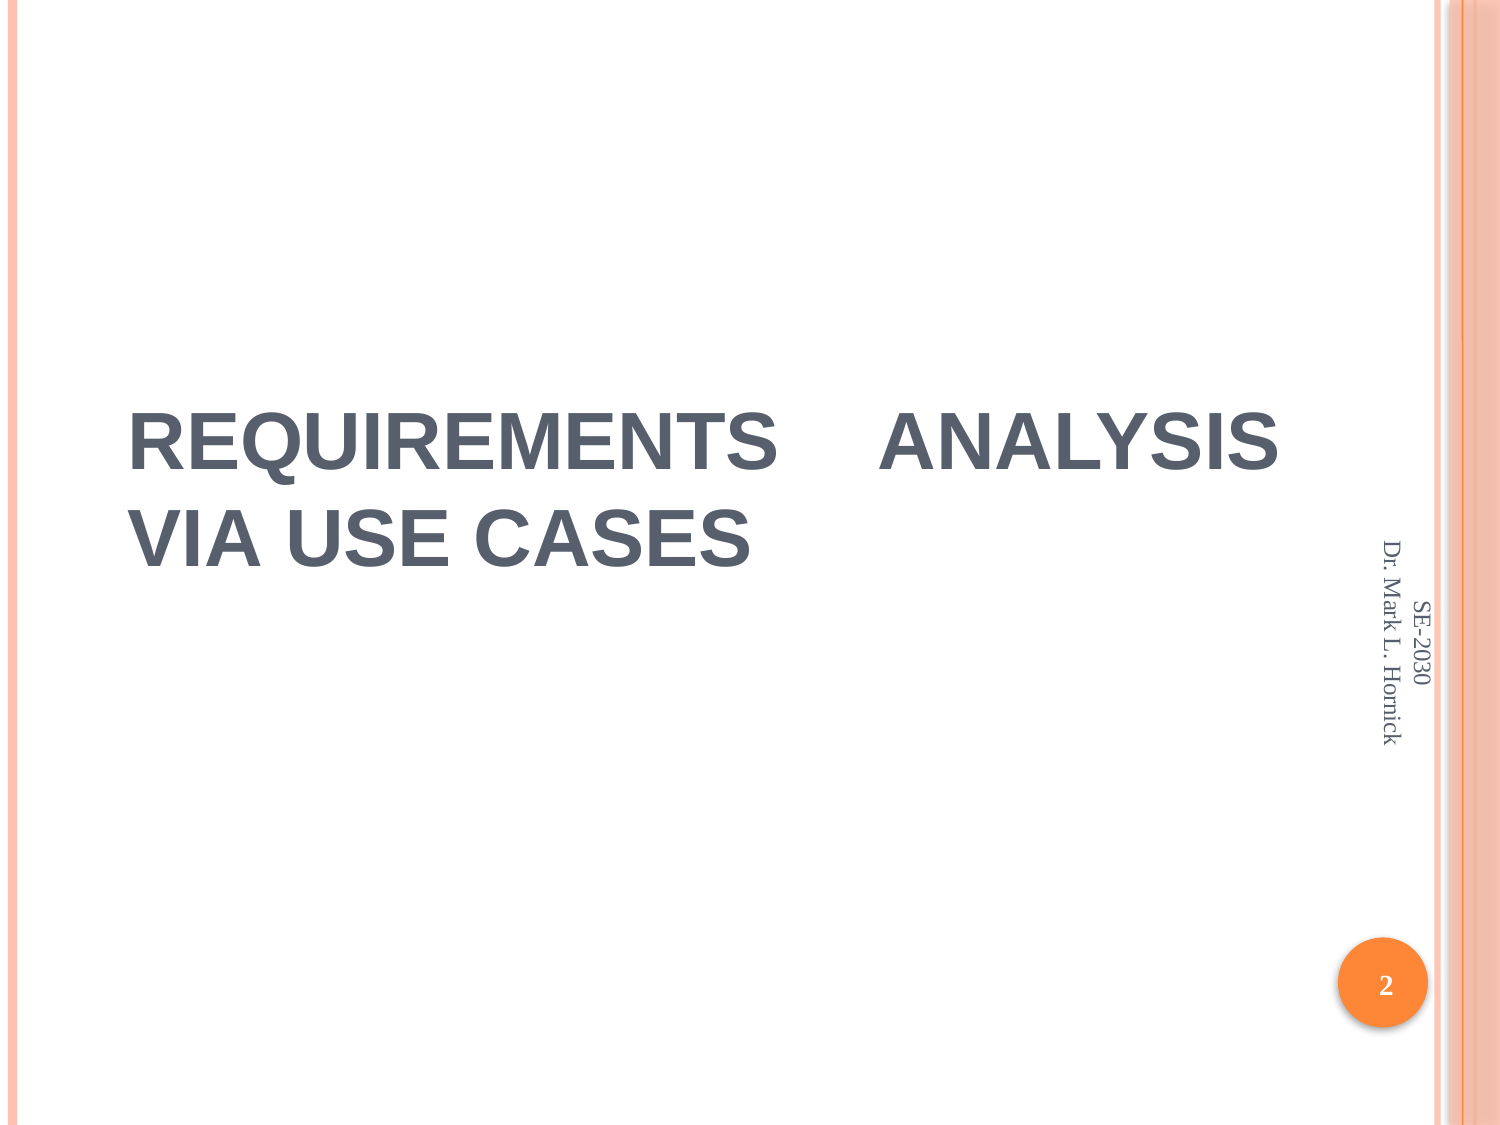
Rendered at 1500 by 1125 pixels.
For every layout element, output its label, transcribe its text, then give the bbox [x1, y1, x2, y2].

footer SE-2030 Dr. Mark L. Hornick [1082, 380, 1500, 906]
title Requirements Analysis via Use Cases [125, 385, 1082, 584]
slide_number 2 [1333, 906, 1434, 1125]
